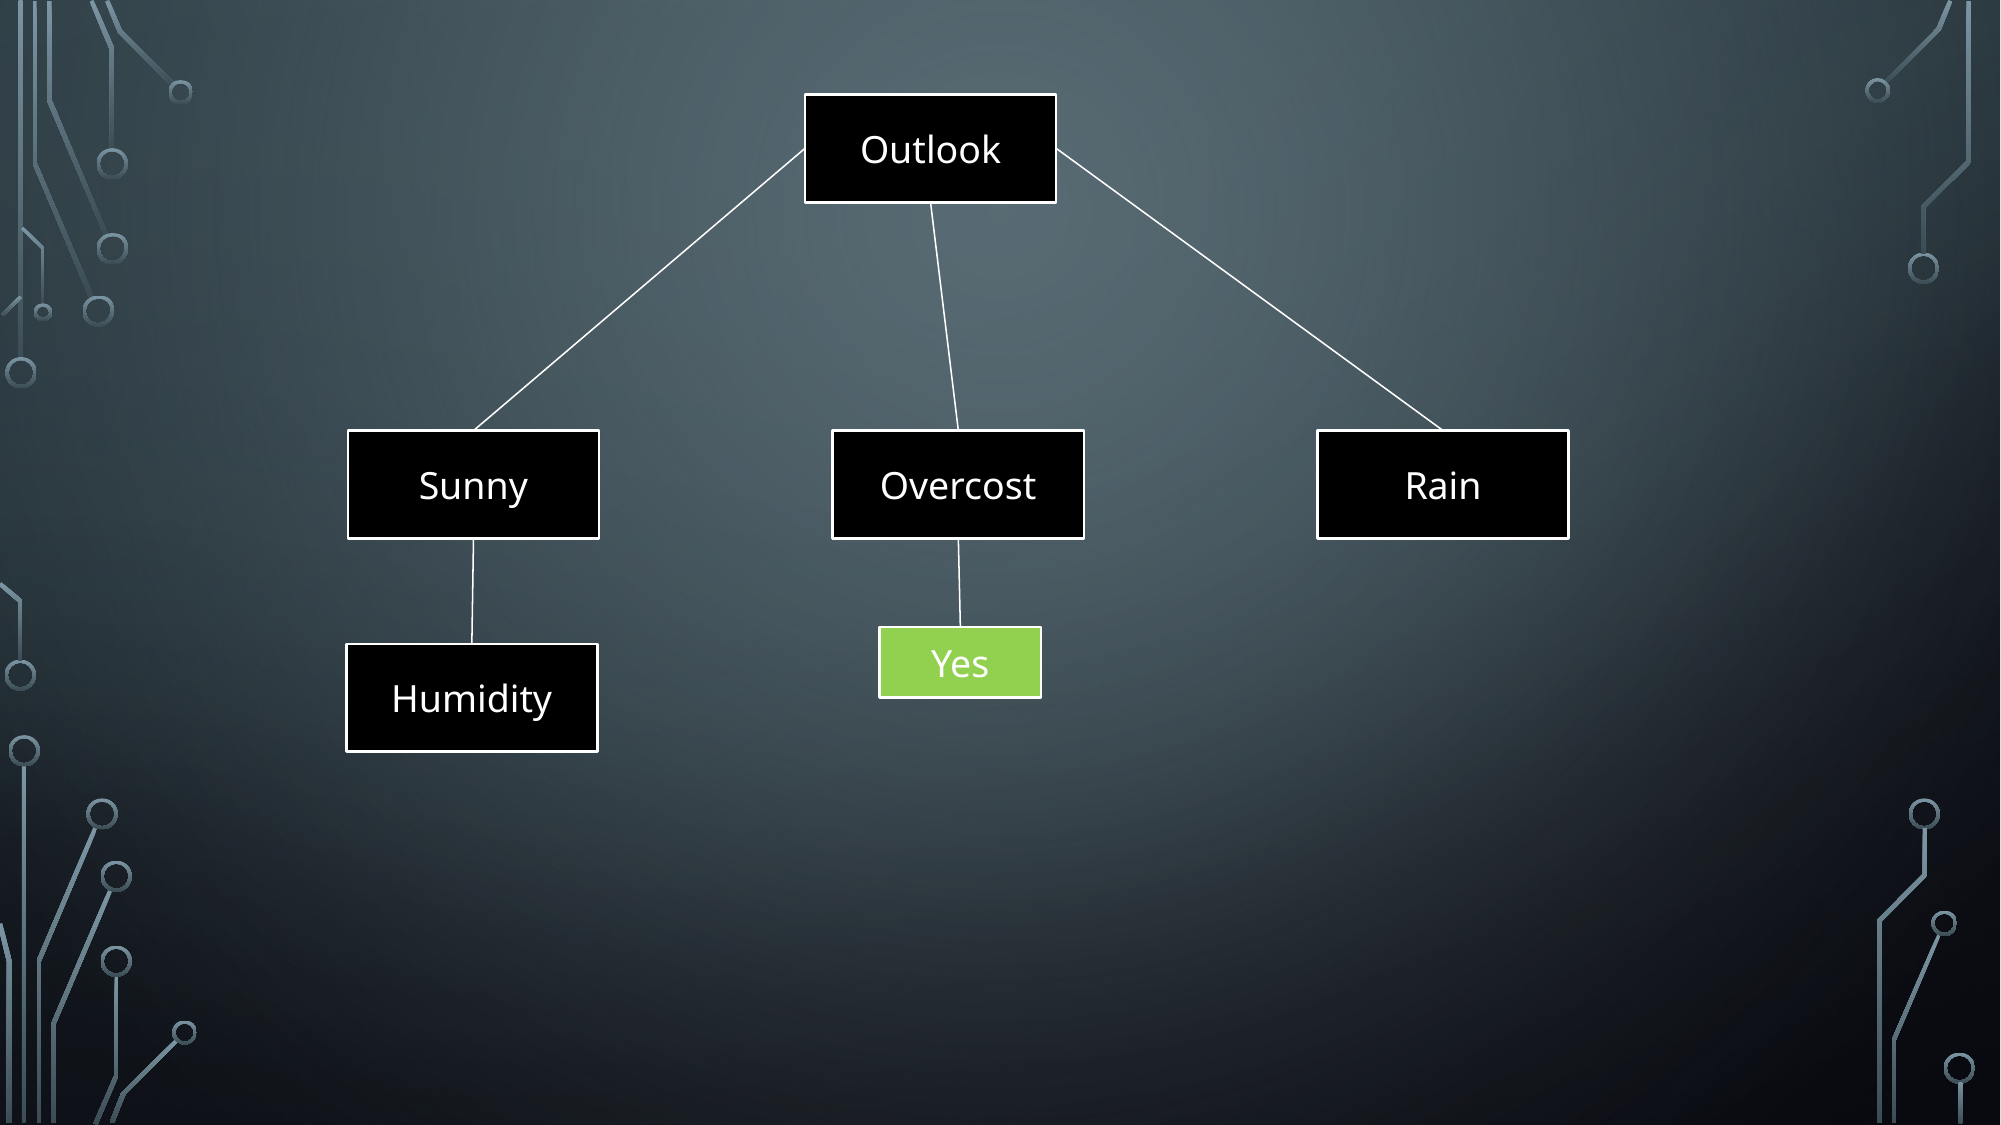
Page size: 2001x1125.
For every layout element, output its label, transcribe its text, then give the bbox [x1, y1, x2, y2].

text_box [1055, 147, 1444, 431]
text_box Sunny [347, 429, 600, 540]
text_box Humidity [345, 643, 599, 753]
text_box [930, 201, 959, 431]
text_box Overcost [831, 429, 1085, 540]
text_box Yes [878, 626, 1042, 699]
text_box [473, 147, 806, 431]
text_box Rain [1316, 429, 1570, 540]
text_box Outlook [804, 93, 1057, 204]
